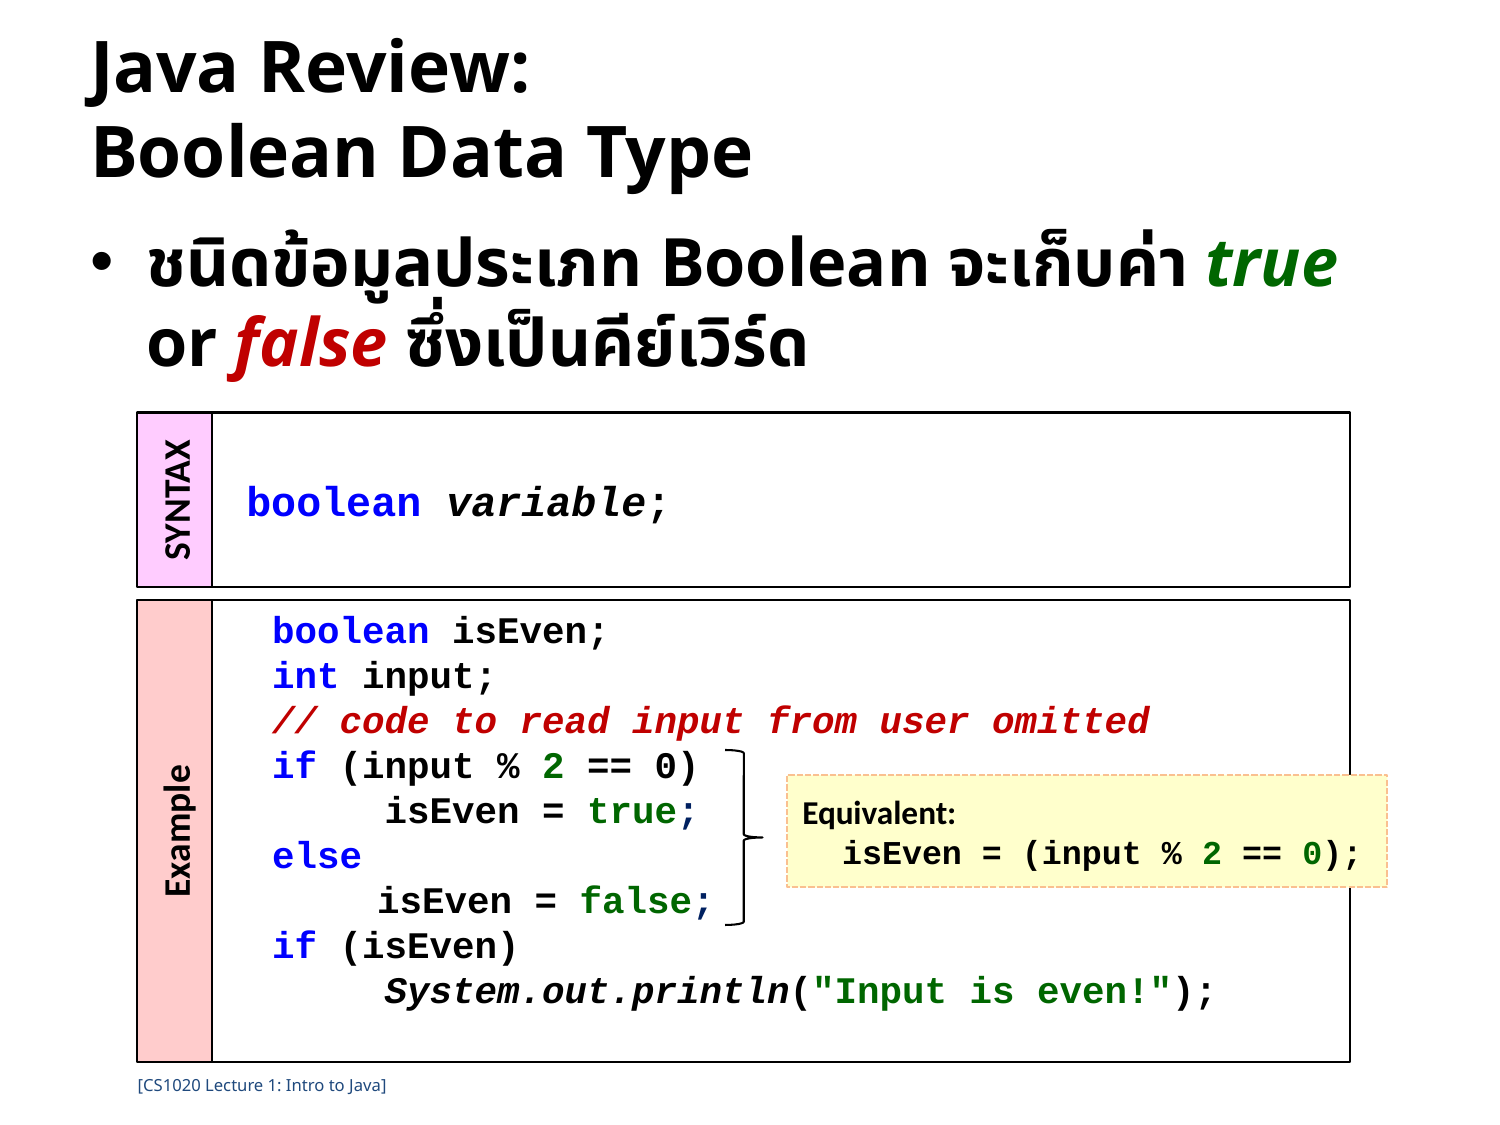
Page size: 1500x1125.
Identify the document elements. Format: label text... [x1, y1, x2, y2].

list ชนิดข้อมูลประเภท Boolean จะเก็บค่า true or false ซึ่งเป็นคีย์เวิร์ด [75, 212, 1425, 1025]
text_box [137, 412, 1351, 588]
title Java Review: Boolean Data Type [75, 12, 1425, 200]
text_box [137, 599, 1351, 1063]
text_box [CS1020 Lecture 1: Intro to Java] [87, 1074, 438, 1100]
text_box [724, 749, 1388, 926]
